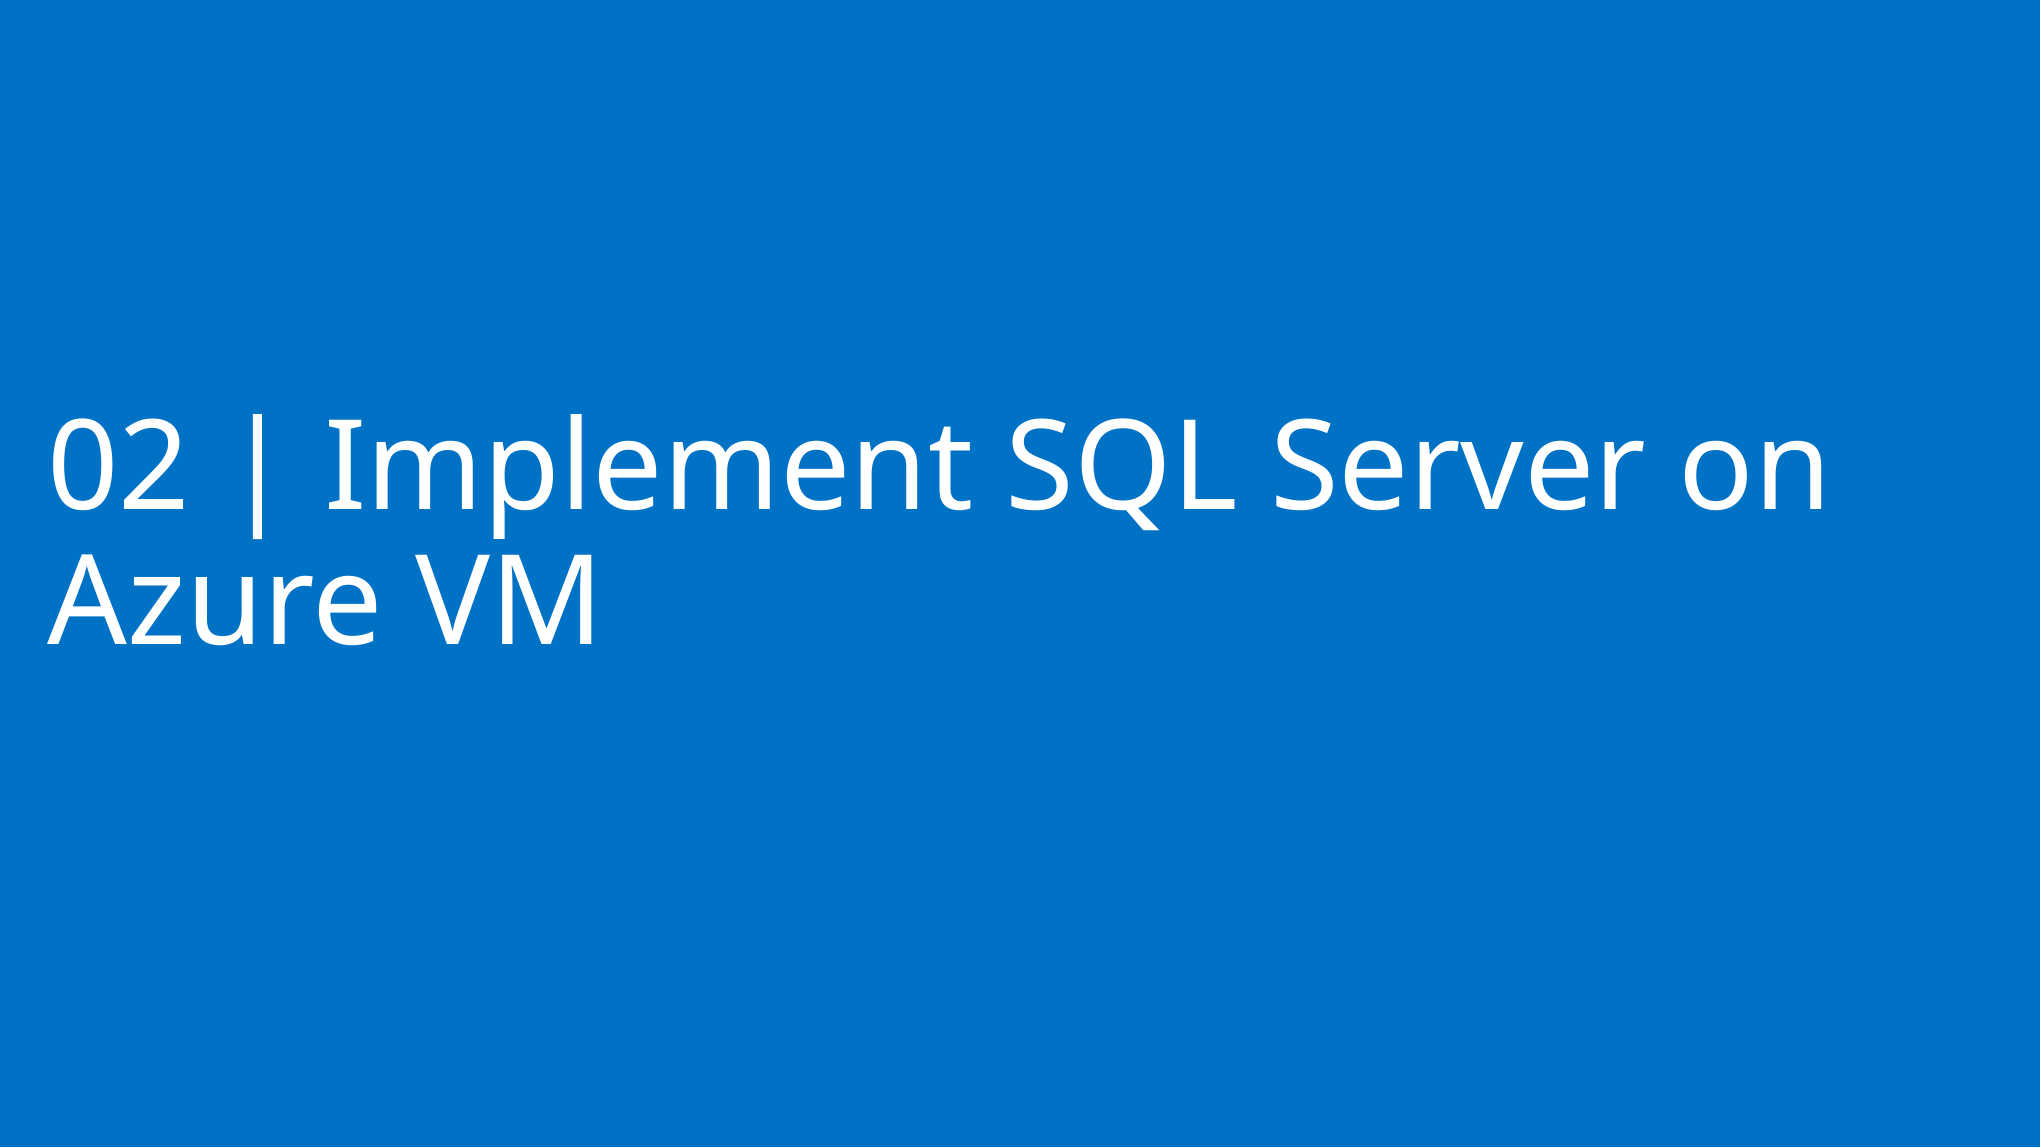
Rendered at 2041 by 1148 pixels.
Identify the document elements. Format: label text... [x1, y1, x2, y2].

text_box 02 | Implement SQL Server on Azure VM [32, 386, 1870, 687]
